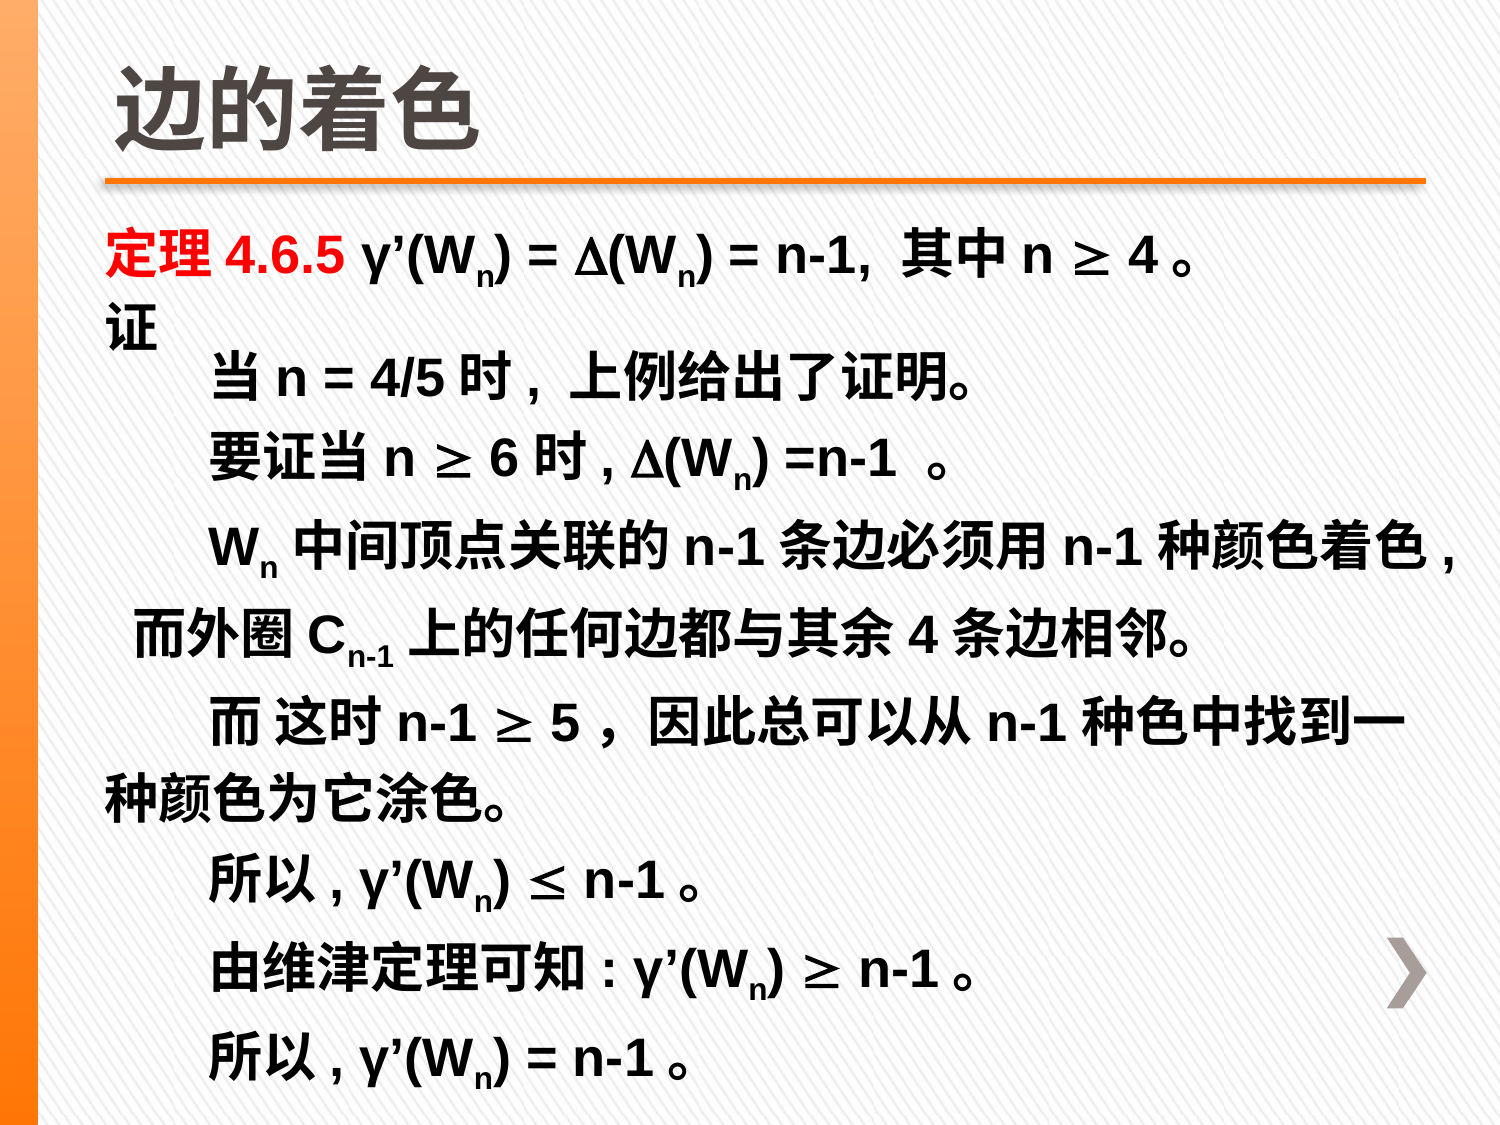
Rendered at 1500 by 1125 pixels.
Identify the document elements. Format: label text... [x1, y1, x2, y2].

text_box 定理4.6.5 γ’(Wn) = (Wn) = n-1, 其中n  4。 [104, 205, 1444, 280]
title 边的着色 [99, 0, 1422, 170]
text_box [0, 281, 37, 285]
text_box 证 [104, 280, 1444, 329]
text_box 当n = 4/5时, 上例给出了证明。 要证当n  6时, (Wn) =n-1 。 Wn中间顶点关联的n-1条边必须用n-1种颜色着色, 而外圈Cn-1上的任何边都与其余4条边相邻。 而 这时n-1  5，因此总可以从n-1种色中找到一种颜色为它涂色。 所以, γ’(Wn)  n-1。 由维津定理可知: γ’(Wn)  n-1。 所以, γ’(Wn) = n-1。 [104, 329, 1444, 1096]
